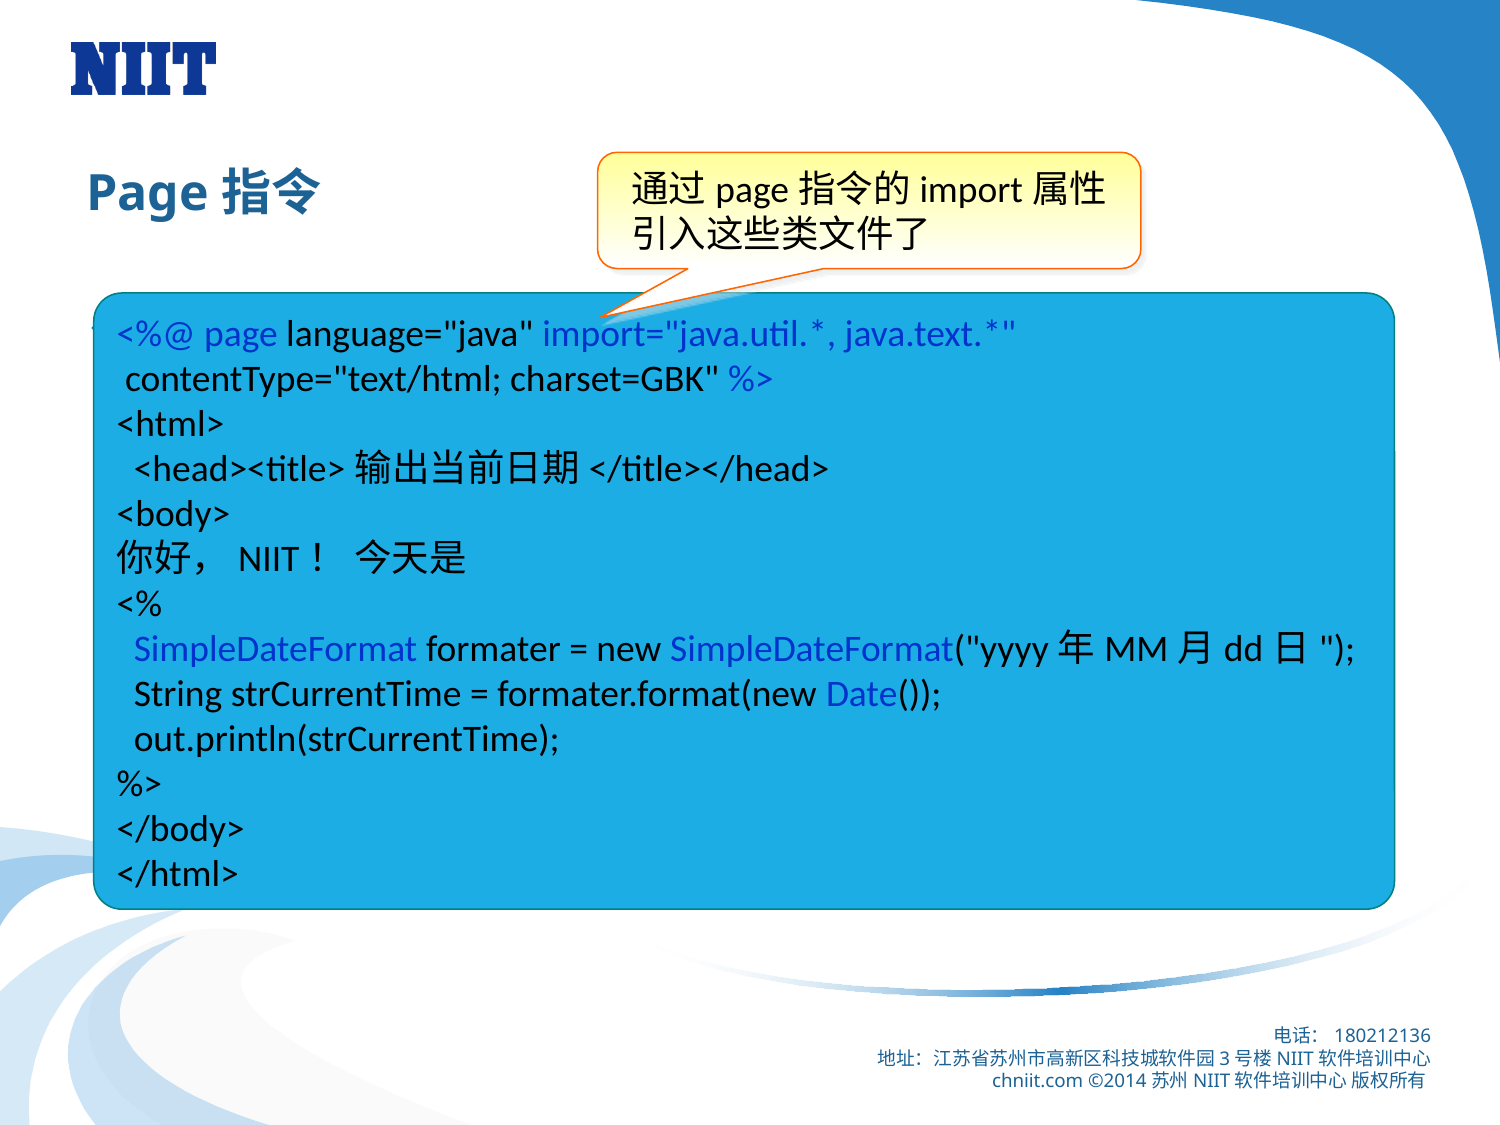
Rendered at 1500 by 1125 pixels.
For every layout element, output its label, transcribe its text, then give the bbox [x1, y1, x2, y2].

text_box <%@ page language="java" import="java.util.*, java.text.*" contentType="text/html; charset=GBK" %> <html> <head><title>输出当前日期</title></head> <body> 你好，NIIT！ 今天是 <% SimpleDateFormat formater = new SimpleDateFormat("yyyy年MM月dd日"); String strCurrentTime = formater.format(new Date()); out.println(strCurrentTime); %> </body> </html> [93, 292, 1395, 910]
picture [71, 42, 216, 95]
text_box 通过page指令的import属性引入这些类文件了 [597, 152, 1141, 318]
list 在JSP文件中，同样可以使用import关键字引入Java类文件，一旦引入，整个JSP文件都可用此时，需要使用到page指令 [72, 291, 1425, 983]
title Page指令 [71, 131, 1422, 250]
